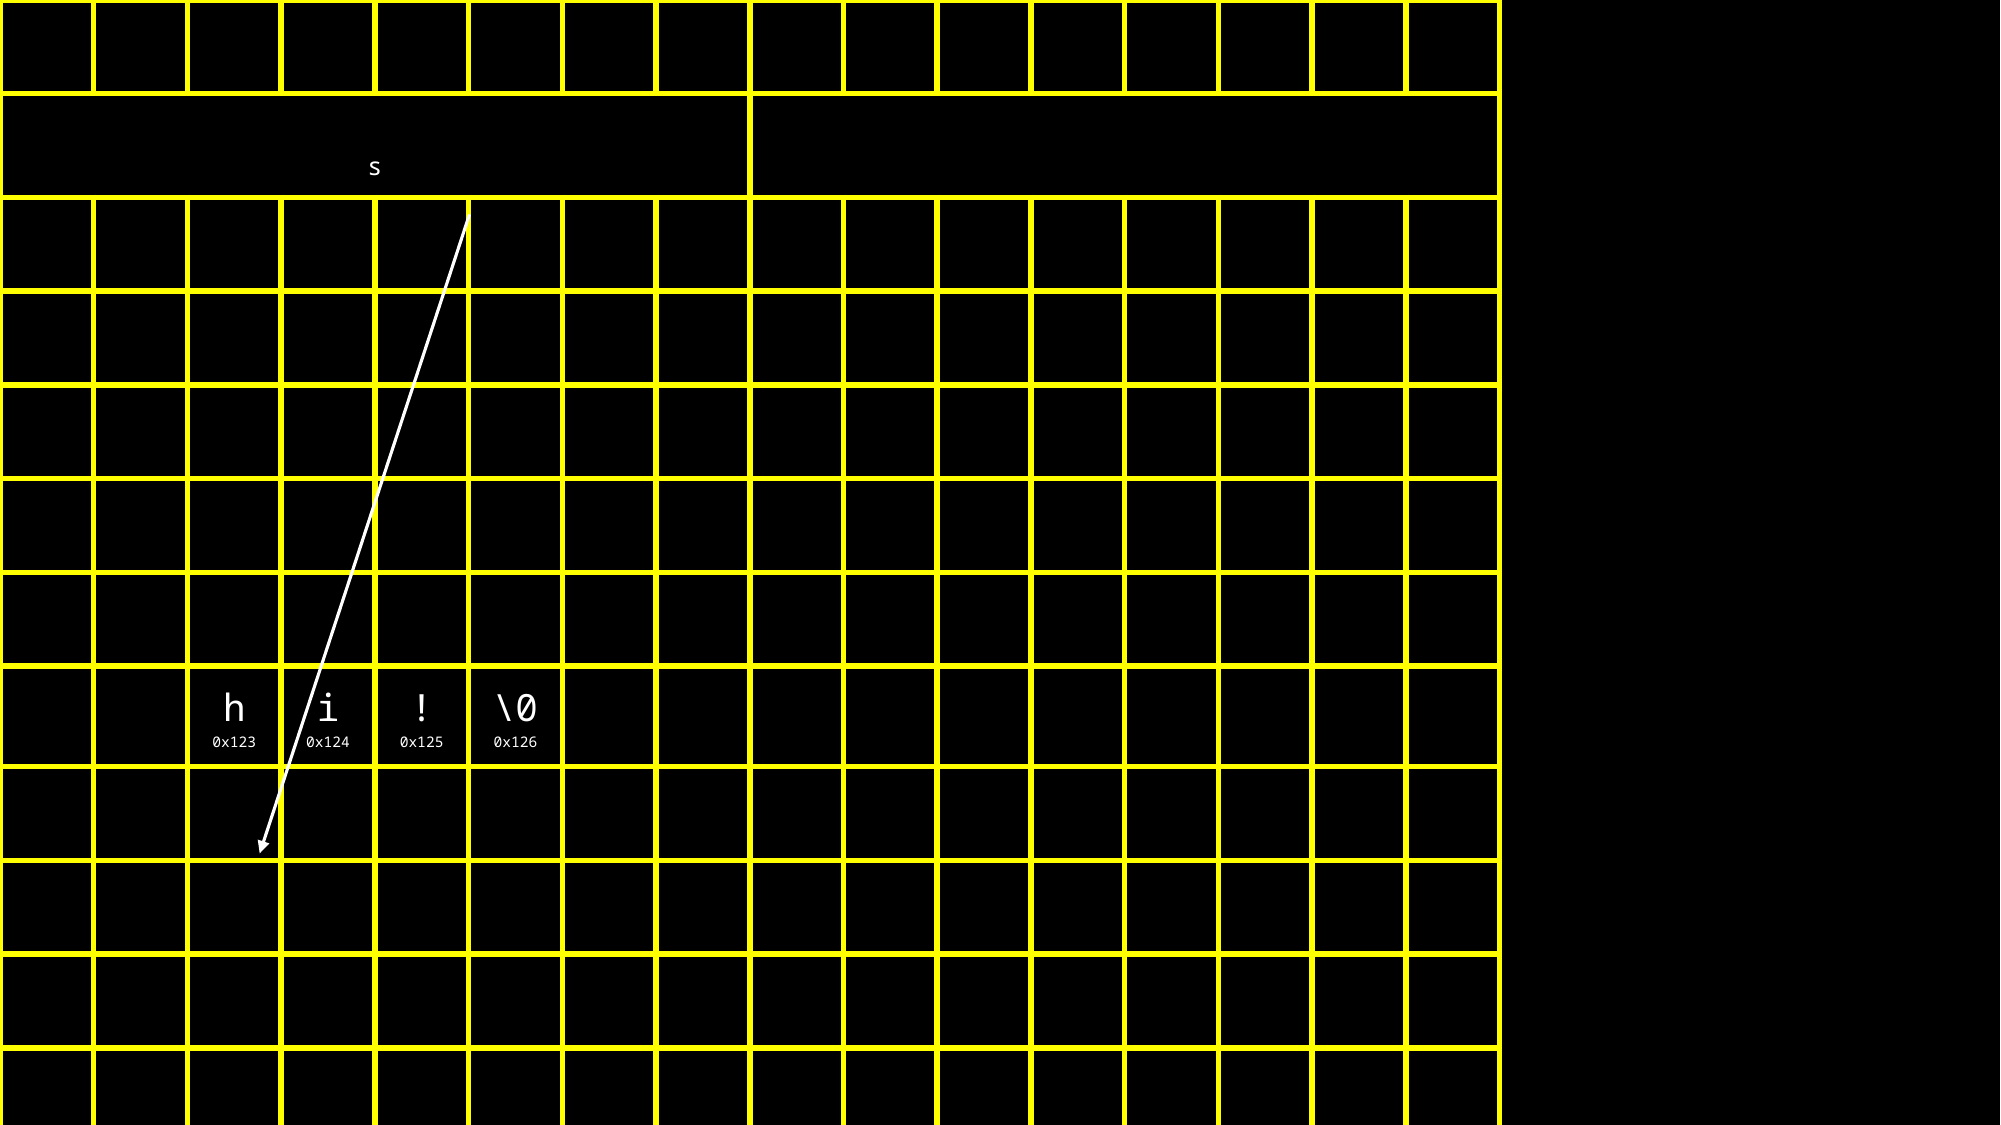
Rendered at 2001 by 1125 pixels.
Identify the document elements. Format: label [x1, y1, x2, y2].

table_cell [3, 575, 91, 663]
table_cell [1127, 388, 1216, 476]
table_cell [565, 200, 653, 288]
table_cell [3, 769, 91, 858]
table_cell [378, 200, 466, 214]
table_cell [1127, 863, 1216, 951]
table_cell [1315, 769, 1403, 858]
table_cell [1315, 200, 1403, 288]
table_cell [1034, 1051, 1122, 1125]
table_cell [753, 294, 841, 382]
table_cell [940, 388, 1028, 476]
table_cell [1221, 200, 1309, 288]
table_cell [3, 481, 91, 570]
table_cell [659, 669, 747, 764]
table_cell [753, 96, 1497, 195]
table_cell [3, 863, 91, 951]
table_cell [1221, 481, 1309, 570]
table_cell [1315, 1051, 1403, 1125]
table_cell [1409, 388, 1497, 476]
table_cell [565, 957, 653, 1045]
table_cell [96, 200, 185, 288]
table_cell [753, 669, 841, 764]
table_cell [846, 575, 934, 663]
table_cell [659, 294, 747, 382]
table_cell [471, 575, 560, 663]
table_cell [471, 481, 560, 570]
table_cell [471, 294, 560, 382]
table_cell [3, 388, 91, 476]
table_cell [96, 957, 185, 1045]
table_cell [659, 200, 747, 288]
table_cell [284, 957, 372, 1045]
table_cell [659, 957, 747, 1045]
table_cell [1034, 294, 1122, 382]
table_cell [659, 388, 747, 476]
table_cell [940, 481, 1028, 570]
table_cell [1221, 575, 1309, 663]
table_cell [3, 669, 91, 764]
table_cell [471, 669, 560, 764]
table_cell [378, 1051, 466, 1125]
table_cell [846, 200, 934, 288]
table_cell [565, 294, 653, 382]
table_cell [1034, 669, 1122, 764]
table_cell [1127, 957, 1216, 1045]
table_header [846, 3, 934, 91]
table_cell [1127, 575, 1216, 663]
table_cell [753, 1051, 841, 1125]
table_cell [940, 863, 1028, 951]
table_header [1315, 3, 1403, 91]
table_cell [1221, 863, 1309, 951]
table_cell [1127, 769, 1216, 858]
table_cell [190, 1051, 278, 1125]
table_cell [96, 481, 185, 570]
table_cell [846, 294, 934, 382]
table_cell [3, 957, 91, 1045]
table_cell [190, 388, 259, 476]
table_cell [1315, 957, 1403, 1045]
table_cell [1034, 863, 1122, 951]
table_cell [1409, 669, 1497, 764]
table_cell [1221, 294, 1309, 382]
table_cell [378, 863, 466, 951]
table_header [1221, 3, 1309, 91]
table_cell [565, 863, 653, 951]
table_cell [284, 854, 372, 858]
table_cell [1409, 957, 1497, 1045]
table_cell [190, 957, 278, 1045]
text_box [259, 214, 470, 854]
table_cell [940, 1051, 1028, 1125]
table_cell [940, 669, 1028, 764]
table_cell [190, 669, 259, 764]
table_cell [1127, 200, 1216, 288]
table_cell [565, 575, 653, 663]
table_cell [565, 481, 653, 570]
table_cell [753, 481, 841, 570]
table_cell [846, 769, 934, 858]
table_cell [96, 863, 185, 951]
table_cell [846, 481, 934, 570]
table_cell [846, 957, 934, 1045]
table_cell [1127, 669, 1216, 764]
table_cell [846, 863, 934, 951]
table_cell [753, 388, 841, 476]
table_cell [753, 957, 841, 1045]
table_cell [1315, 575, 1403, 663]
table_cell [96, 294, 185, 382]
table_cell [284, 200, 372, 214]
table_cell [378, 957, 466, 1045]
table_cell [940, 294, 1028, 382]
table_cell [1315, 294, 1403, 382]
table_cell [1409, 863, 1497, 951]
table_cell [471, 1051, 560, 1125]
table_cell [846, 388, 934, 476]
table_cell [190, 481, 259, 570]
table_cell [471, 200, 560, 288]
table_cell [190, 575, 259, 663]
table_cell [940, 957, 1028, 1045]
table_cell [3, 200, 91, 288]
table_cell [3, 96, 747, 195]
table_cell [1315, 388, 1403, 476]
table_header [1034, 3, 1122, 91]
table_cell [190, 769, 278, 858]
table_cell [1034, 575, 1122, 663]
table_cell [1409, 481, 1497, 570]
table_cell [471, 769, 560, 858]
table_cell [565, 1051, 653, 1125]
table_cell [1127, 294, 1216, 382]
table_cell [846, 669, 934, 764]
table_cell [1034, 481, 1122, 570]
table_header [659, 3, 747, 91]
table_cell [1315, 481, 1403, 570]
table_cell [1034, 769, 1122, 858]
table_header [471, 3, 560, 91]
table_cell [753, 200, 841, 288]
table_cell [96, 769, 185, 858]
table_cell [471, 957, 560, 1045]
table_cell [1409, 294, 1497, 382]
table_cell [96, 388, 185, 476]
table_cell [1221, 669, 1309, 764]
table_cell [1221, 769, 1309, 858]
table_cell [659, 575, 747, 663]
table_cell [190, 294, 259, 382]
table_header [284, 3, 372, 91]
table_cell [659, 1051, 747, 1125]
table_cell [96, 1051, 185, 1125]
table_header [3, 3, 91, 91]
table_cell [1315, 863, 1403, 951]
table_cell [1127, 1051, 1216, 1125]
table_cell [3, 1051, 91, 1125]
table_cell [1221, 388, 1309, 476]
table_cell [565, 669, 653, 764]
table_cell [1221, 957, 1309, 1045]
table_cell [378, 854, 466, 858]
table_cell [190, 863, 278, 951]
table_cell [659, 481, 747, 570]
table_cell [3, 294, 91, 382]
table_header [190, 3, 278, 91]
table_cell [1409, 1051, 1497, 1125]
table_cell [1409, 575, 1497, 663]
table_cell [284, 863, 372, 951]
table_cell [1409, 200, 1497, 288]
table_cell [96, 669, 185, 764]
table_cell [940, 200, 1028, 288]
table_header [565, 3, 653, 91]
table_cell [1409, 769, 1497, 858]
table_cell [940, 575, 1028, 663]
table_cell [659, 863, 747, 951]
table_cell [846, 1051, 934, 1125]
table_cell [96, 575, 185, 663]
table_cell [190, 200, 278, 288]
table_header [940, 3, 1028, 91]
table_cell [659, 769, 747, 858]
table_cell [1315, 669, 1403, 764]
table_cell [753, 863, 841, 951]
table_cell [1034, 388, 1122, 476]
table_cell [1034, 957, 1122, 1045]
table_header [753, 3, 841, 91]
table_cell [753, 769, 841, 858]
table_cell [471, 388, 560, 476]
table_cell [753, 575, 841, 663]
table_header [1127, 3, 1216, 91]
table_cell [565, 769, 653, 858]
table_cell [940, 769, 1028, 858]
table_cell [1127, 481, 1216, 570]
table_cell [1221, 1051, 1309, 1125]
table_cell [565, 388, 653, 476]
table_cell [471, 863, 560, 951]
table_header [96, 3, 185, 91]
table_header [1409, 3, 1497, 91]
table_header [378, 3, 466, 91]
table_cell [284, 1051, 372, 1125]
table_cell [1034, 200, 1122, 288]
